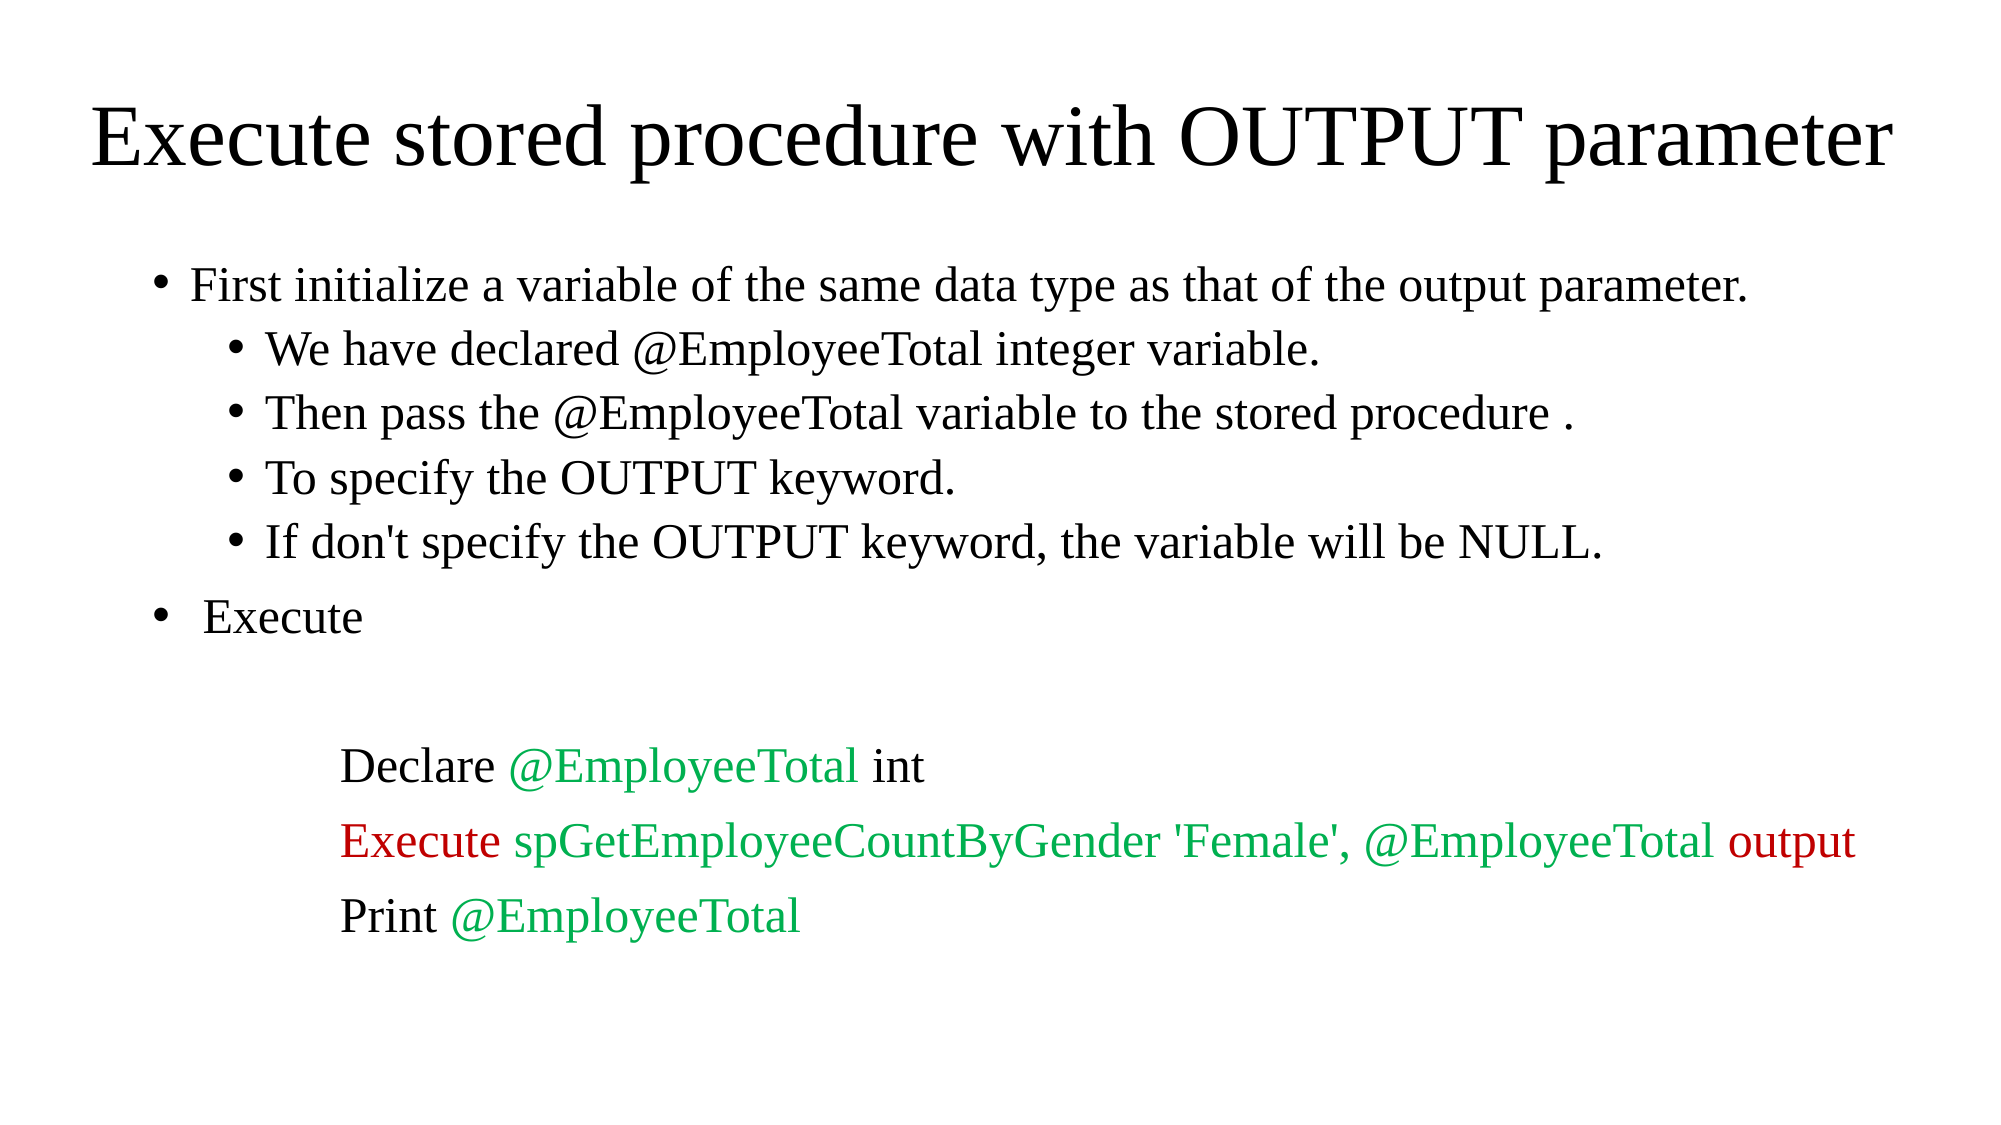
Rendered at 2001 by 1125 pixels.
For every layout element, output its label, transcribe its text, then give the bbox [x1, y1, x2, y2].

title Execute stored procedure with OUTPUT parameter [75, 54, 1925, 220]
list First initialize a variable of the same data type as that of the output parameter. We have declared @EmployeeTotal integer variable. Then pass the @EmployeeTotal variable to the stored procedure . To specify the OUTPUT keyword. If don't specify the OUTPUT keyword, the variable will be NULL. Execute Declare @EmployeeTotal int Execute spGetEmployeeCountByGender 'Female', @EmployeeTotal output Print @EmployeeTotal [137, 250, 1925, 1027]
